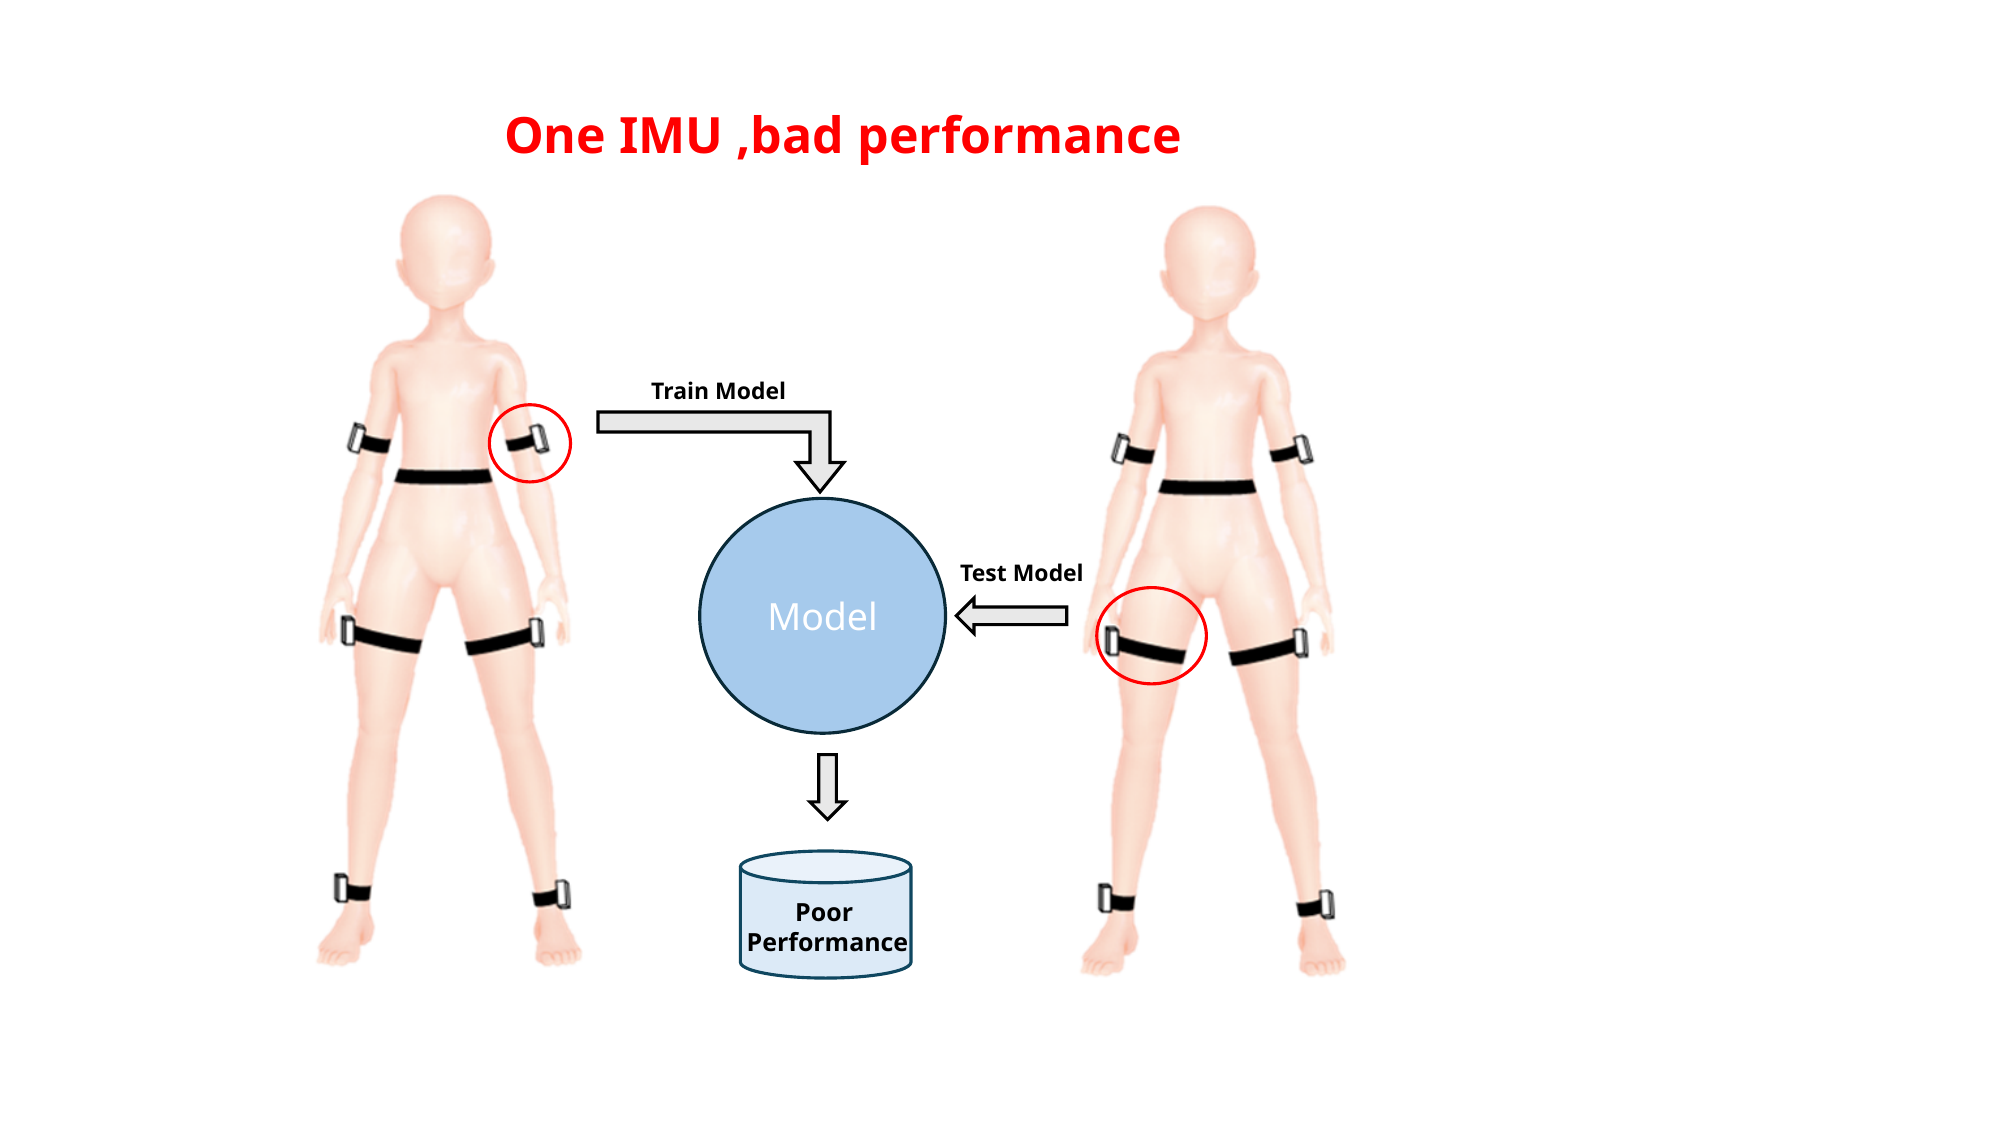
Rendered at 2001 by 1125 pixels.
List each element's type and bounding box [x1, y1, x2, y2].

text_box [285, 95, 1373, 1006]
